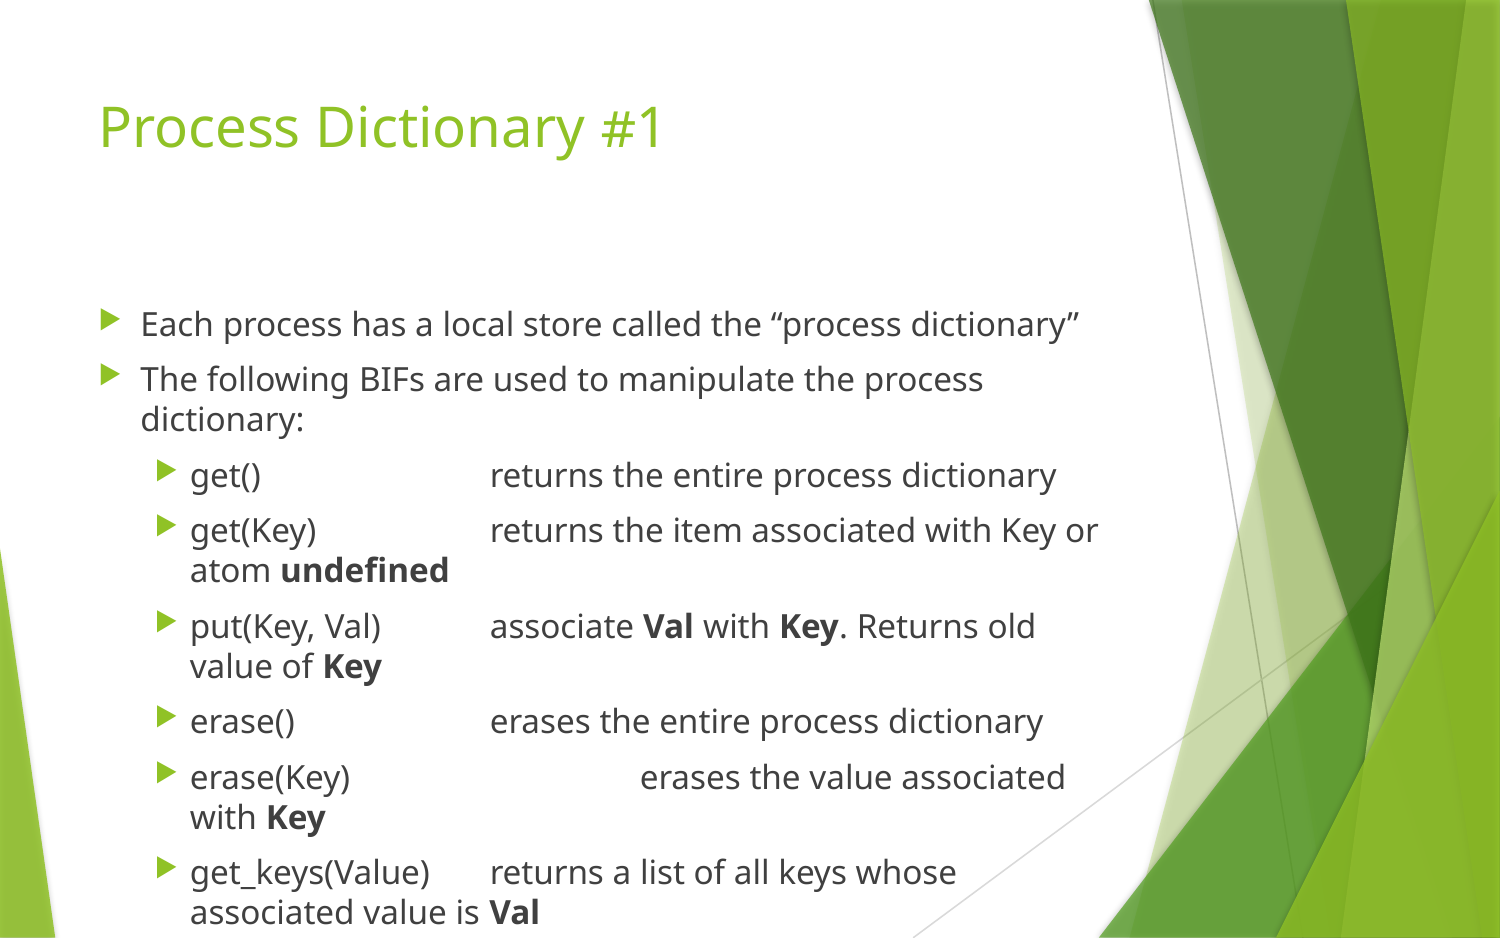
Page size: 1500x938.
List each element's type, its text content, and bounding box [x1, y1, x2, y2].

list Each process has a local store called the “process dictionary” The following BIFs are used to manipulate the process dictionary: get() returns the entire process dictionary get(Key) returns the item associated with Key or atom undefined put(Key, Val) associate Val with Key. Returns old value of Key erase() erases the entire process dictionary erase(Key) erases the value associated with Key get_keys(Value) returns a list of all keys whose associated value is Val [83, 295, 1141, 826]
title #1 Process Dictionary [83, 83, 1141, 264]
